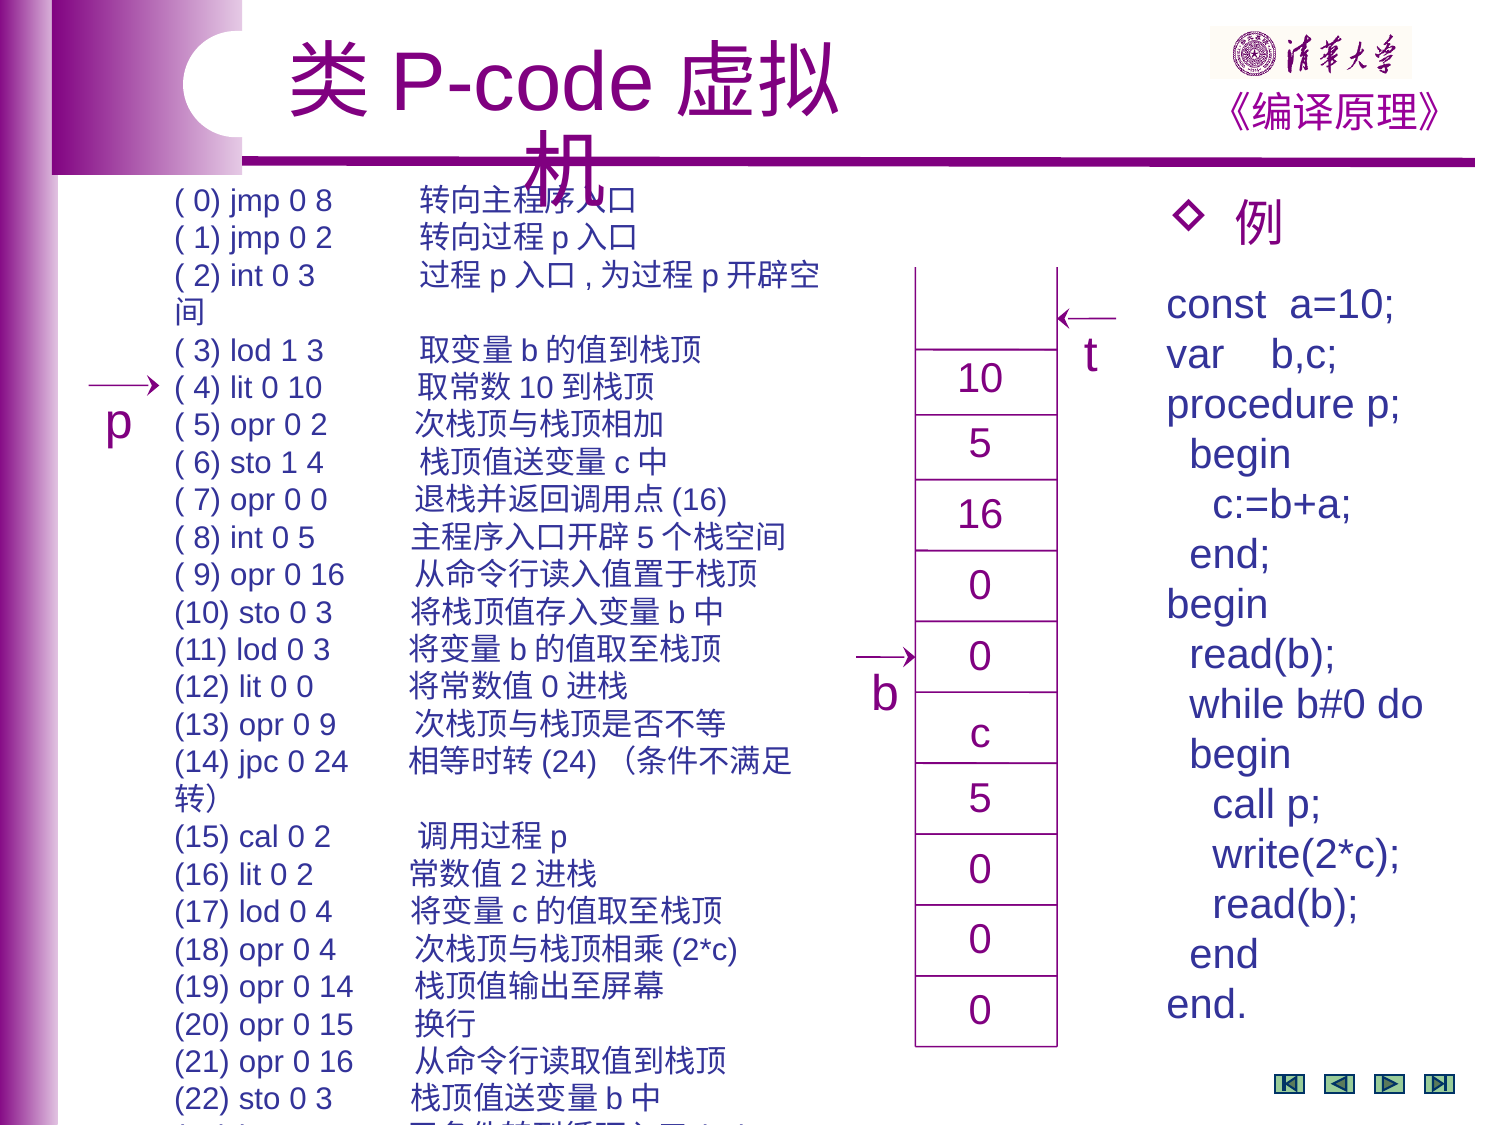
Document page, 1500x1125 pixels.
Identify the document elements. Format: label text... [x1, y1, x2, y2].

text_box 0 [915, 976, 1046, 1041]
text_box 0 [915, 622, 1046, 687]
text_box 5 [915, 763, 1046, 829]
picture [1210, 26, 1412, 79]
text_box c [915, 698, 1046, 763]
text_box p [90, 381, 148, 456]
text_box 0 [915, 905, 1046, 970]
text_box 0 [915, 835, 1046, 899]
text_box 例 const a=10; var b,c; procedure p; begin c:=b+a; end; begin read(b); while b#0 do begin call p; write(2*c); read(b); end end. [1151, 184, 1471, 1035]
text_box ( 0) jmp 0 8 转向主程序入口 ( 1) jmp 0 2 转向过程p入口 ( 2) int 0 3 过程p入口,为过程p开辟空间 ( 3) lod 1 3 取变量b的值到栈顶 ( 4) lit 0 10 取常数10到栈顶 ( 5) opr 0 2 次栈顶与栈顶相加 ( 6) sto 1 4 栈顶值送变量c中 ( 7) opr 0 0 退栈并返回调用点(16) ( 8) int 0 5 主程序入口开辟5个栈空间 ( 9) opr 0 16 从命令行读入值置于栈顶 (10) sto 0 3 将栈顶值存入变量b中 (11) lod 0 3 将变量b的值取至栈顶 (12) lit 0 0 将常数值0进栈 (13) opr 0 9 次栈顶与栈顶是否不等 (14) jpc 0 24 相等时转(24)（条件不满足转） (15) cal 0 2 调用过程p (16) lit 0 2 常数值2进栈 (17) lod 0 4 将变量c的值取至栈顶 (18) opr 0 4 次栈顶与栈顶相乘(2*c) (19) opr 0 14 栈顶值输出至屏幕 (20) opr 0 15 换行 (21) opr 0 16 从命令行读取值到栈顶 (22) sto 0 3 栈顶值送变量b中 (23) jmp 0 11 无条件转到循环入口(11) (24) opr 0 0 结束退栈 [159, 172, 857, 1125]
text_box [1057, 308, 1070, 328]
text_box 类P-code虚拟机 [248, 30, 880, 226]
text_box [1274, 1074, 1305, 1093]
text_box [1374, 1074, 1405, 1093]
text_box [1424, 1074, 1455, 1093]
text_box 10 [915, 343, 1046, 409]
text_box 16 [915, 480, 1046, 545]
text_box b [856, 652, 914, 728]
text_box t [1068, 314, 1113, 389]
text_box [1324, 1074, 1355, 1093]
text_box 0 [915, 551, 1046, 616]
text_box [146, 375, 160, 395]
text_box 5 [915, 409, 1046, 474]
